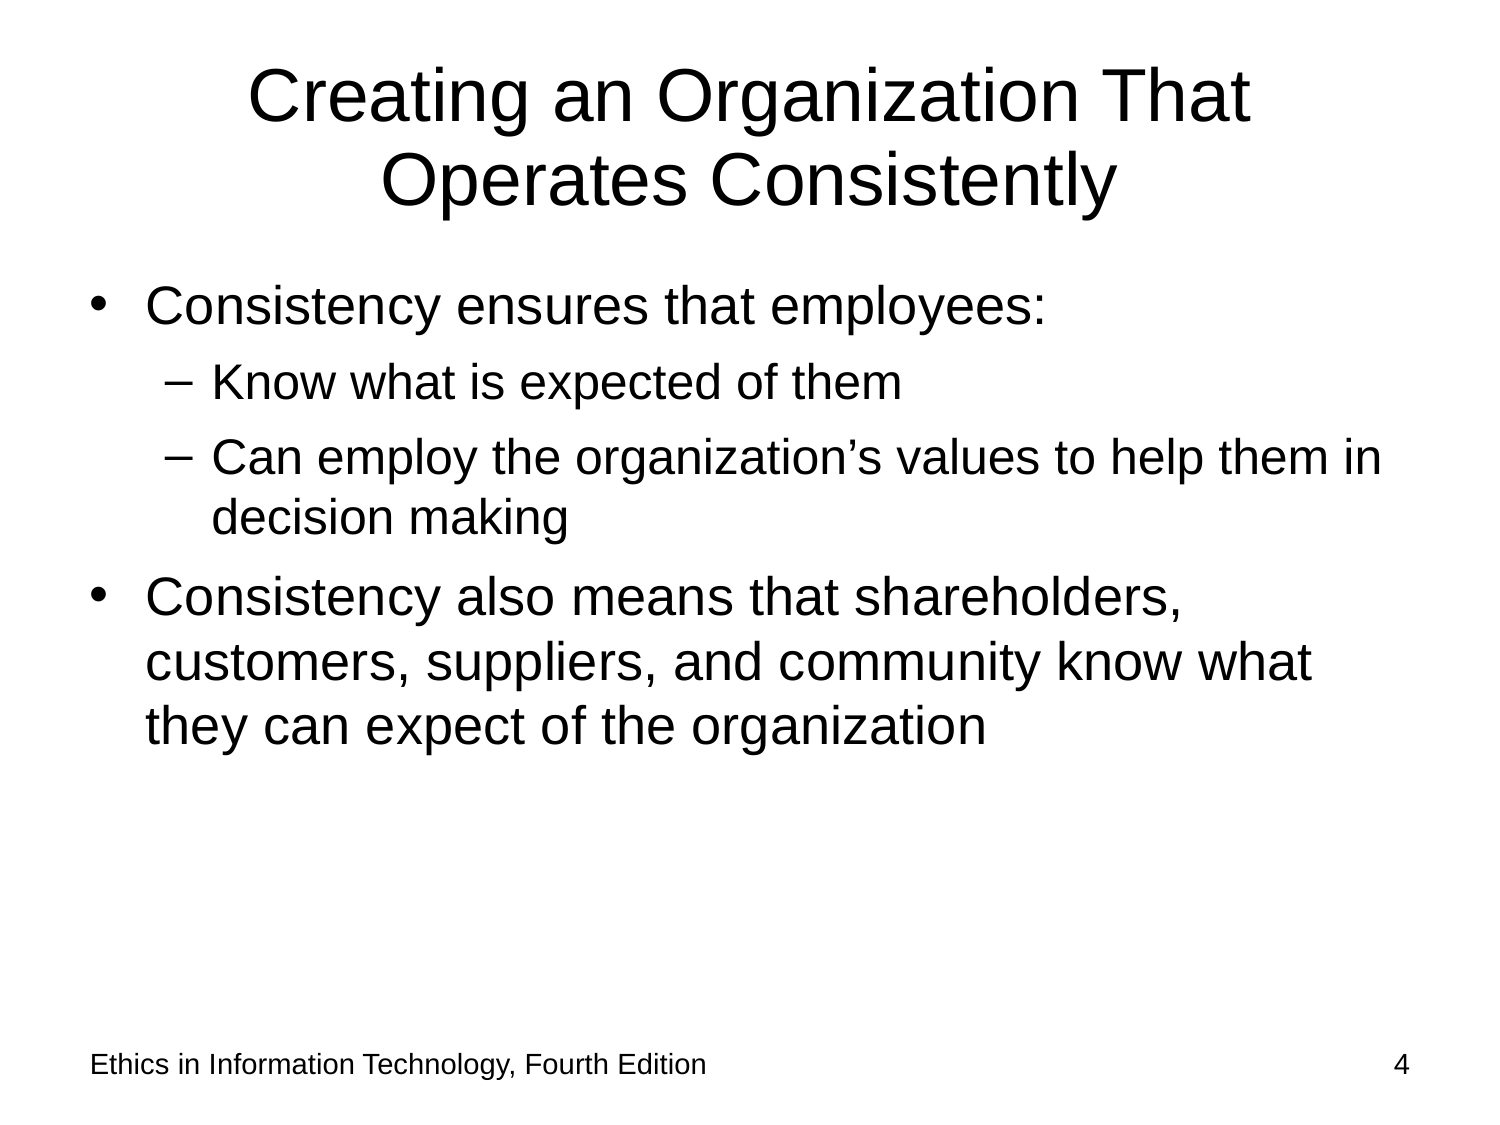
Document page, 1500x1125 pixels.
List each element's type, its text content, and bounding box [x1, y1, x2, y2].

title Creating an Organization That Operates Consistently [74, 44, 1425, 233]
footer Ethics in Information Technology, Fourth Edition [74, 1037, 1074, 1103]
slide_number 4 [1074, 1037, 1425, 1103]
list Consistency ensures that employees: Know what is expected of them Can employ the organization’s values to help them in decision making Consistency also means that shareholders, customers, suppliers, and community know what they can expect of the organization [74, 262, 1425, 1005]
